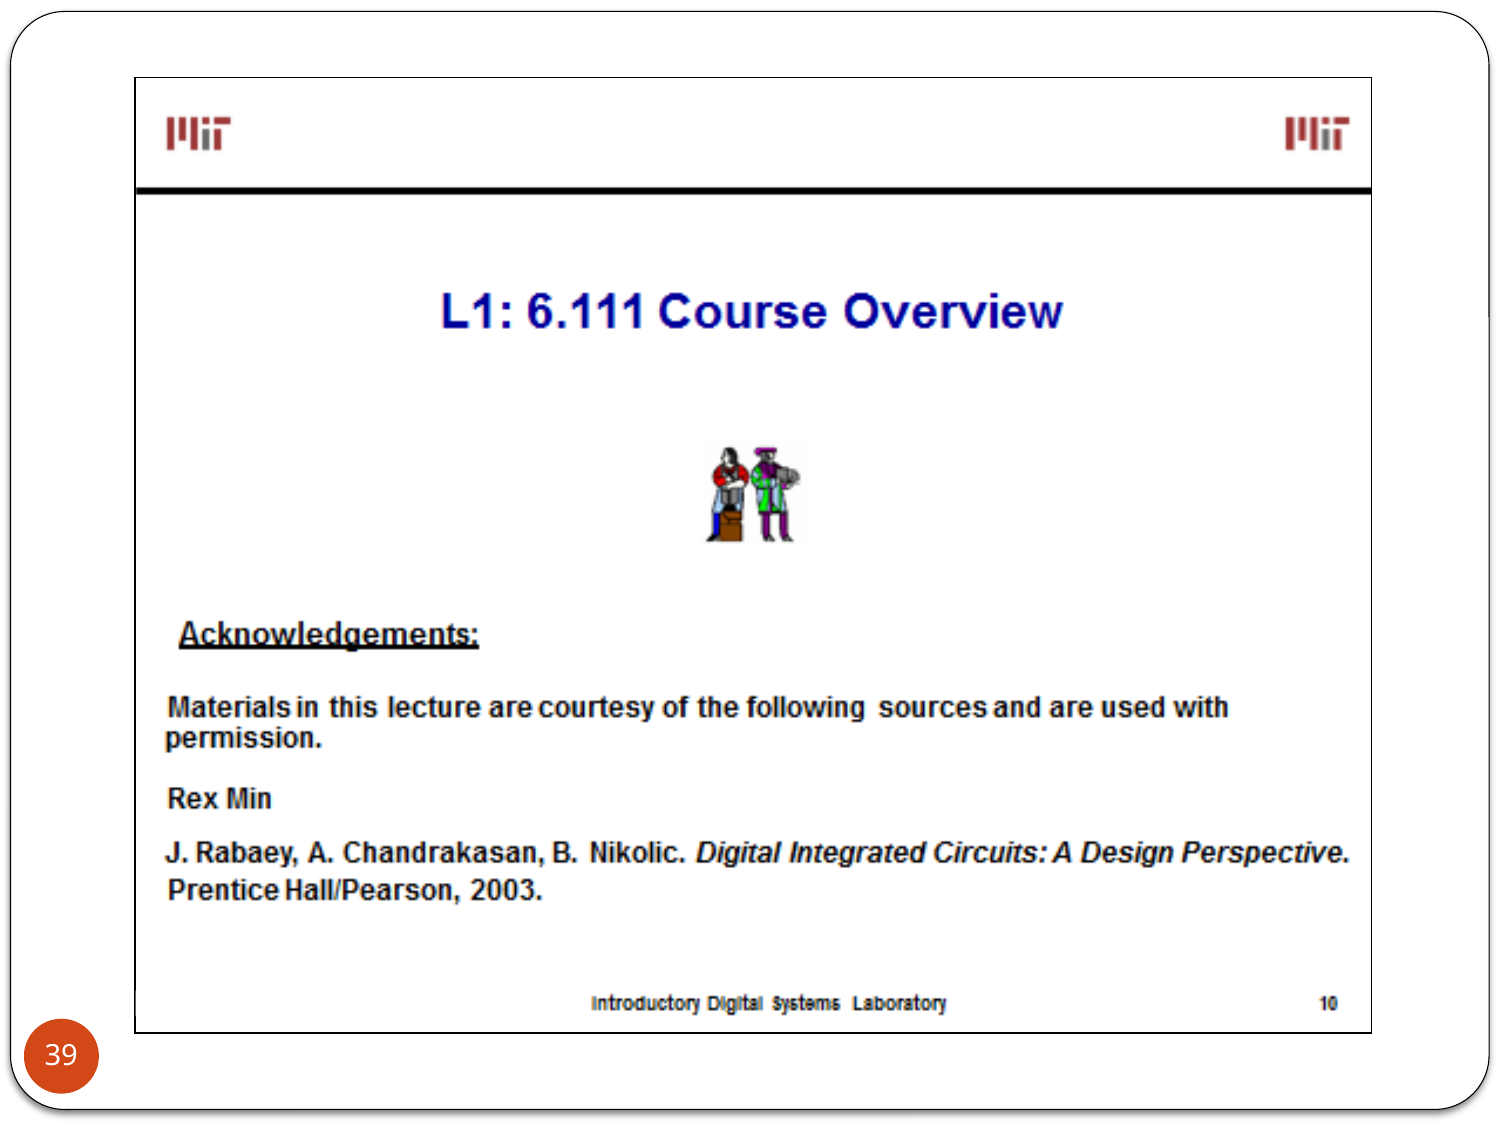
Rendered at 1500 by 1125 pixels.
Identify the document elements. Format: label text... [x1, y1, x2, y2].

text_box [135, 77, 1372, 1033]
slide_number 39 [23, 1018, 99, 1094]
